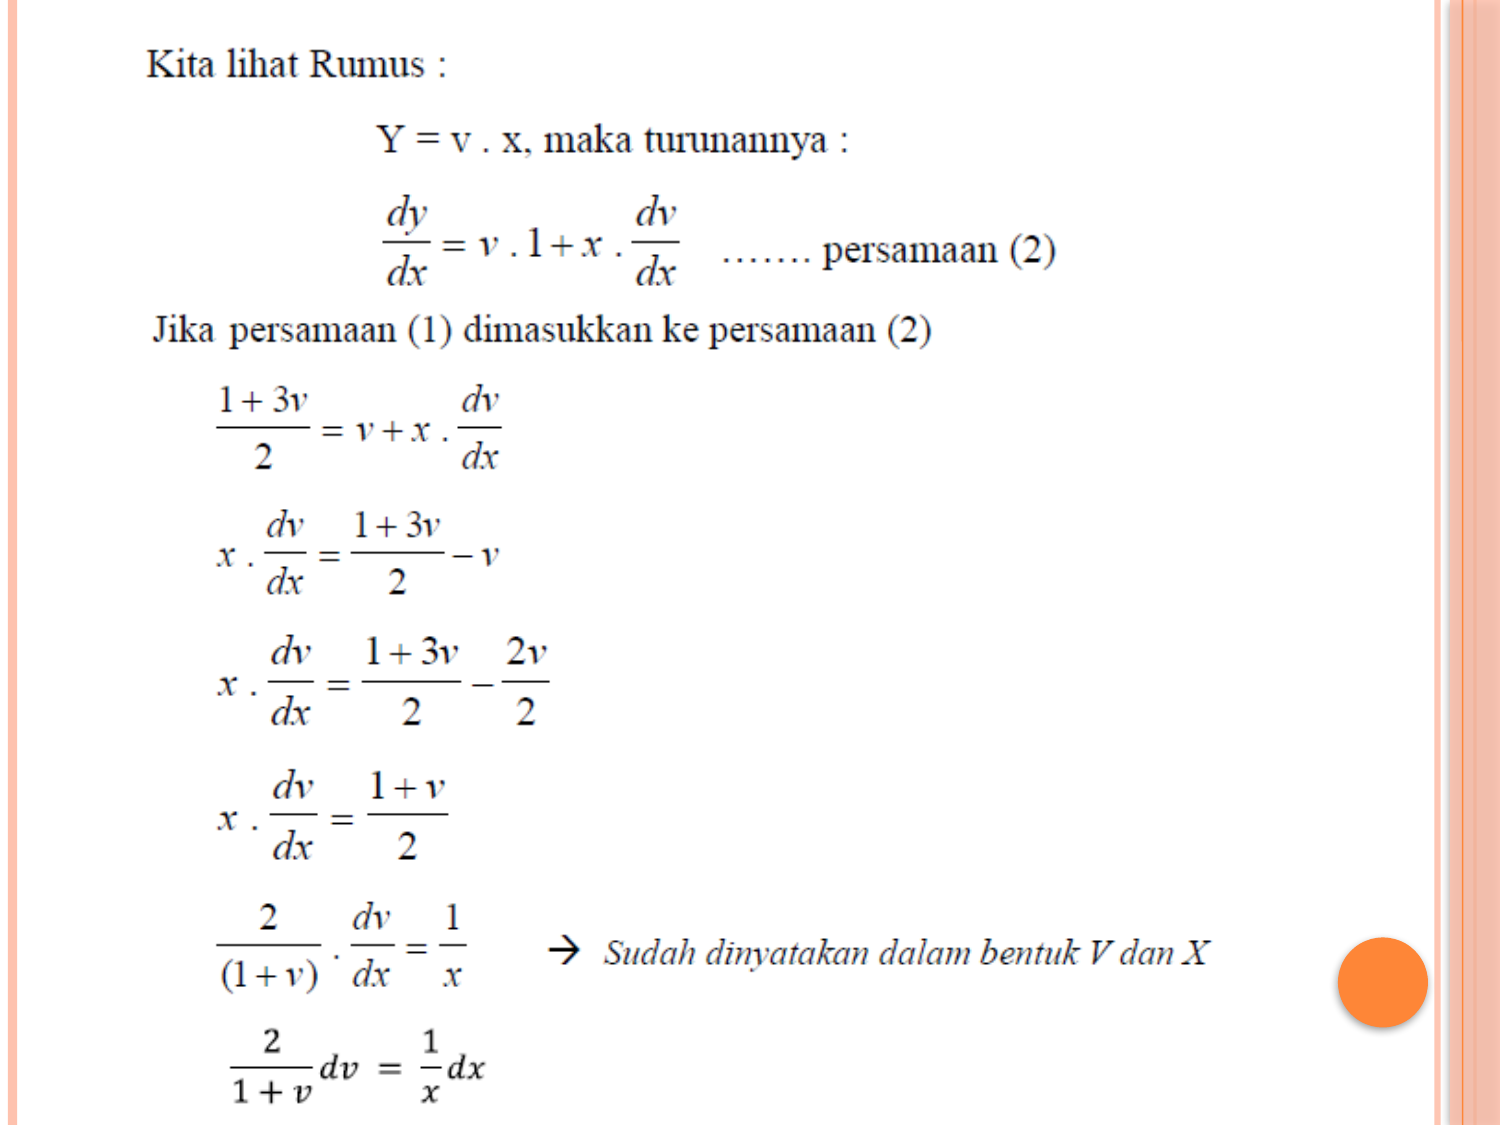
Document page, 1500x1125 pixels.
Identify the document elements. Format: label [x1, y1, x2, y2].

picture [136, 36, 1232, 1125]
